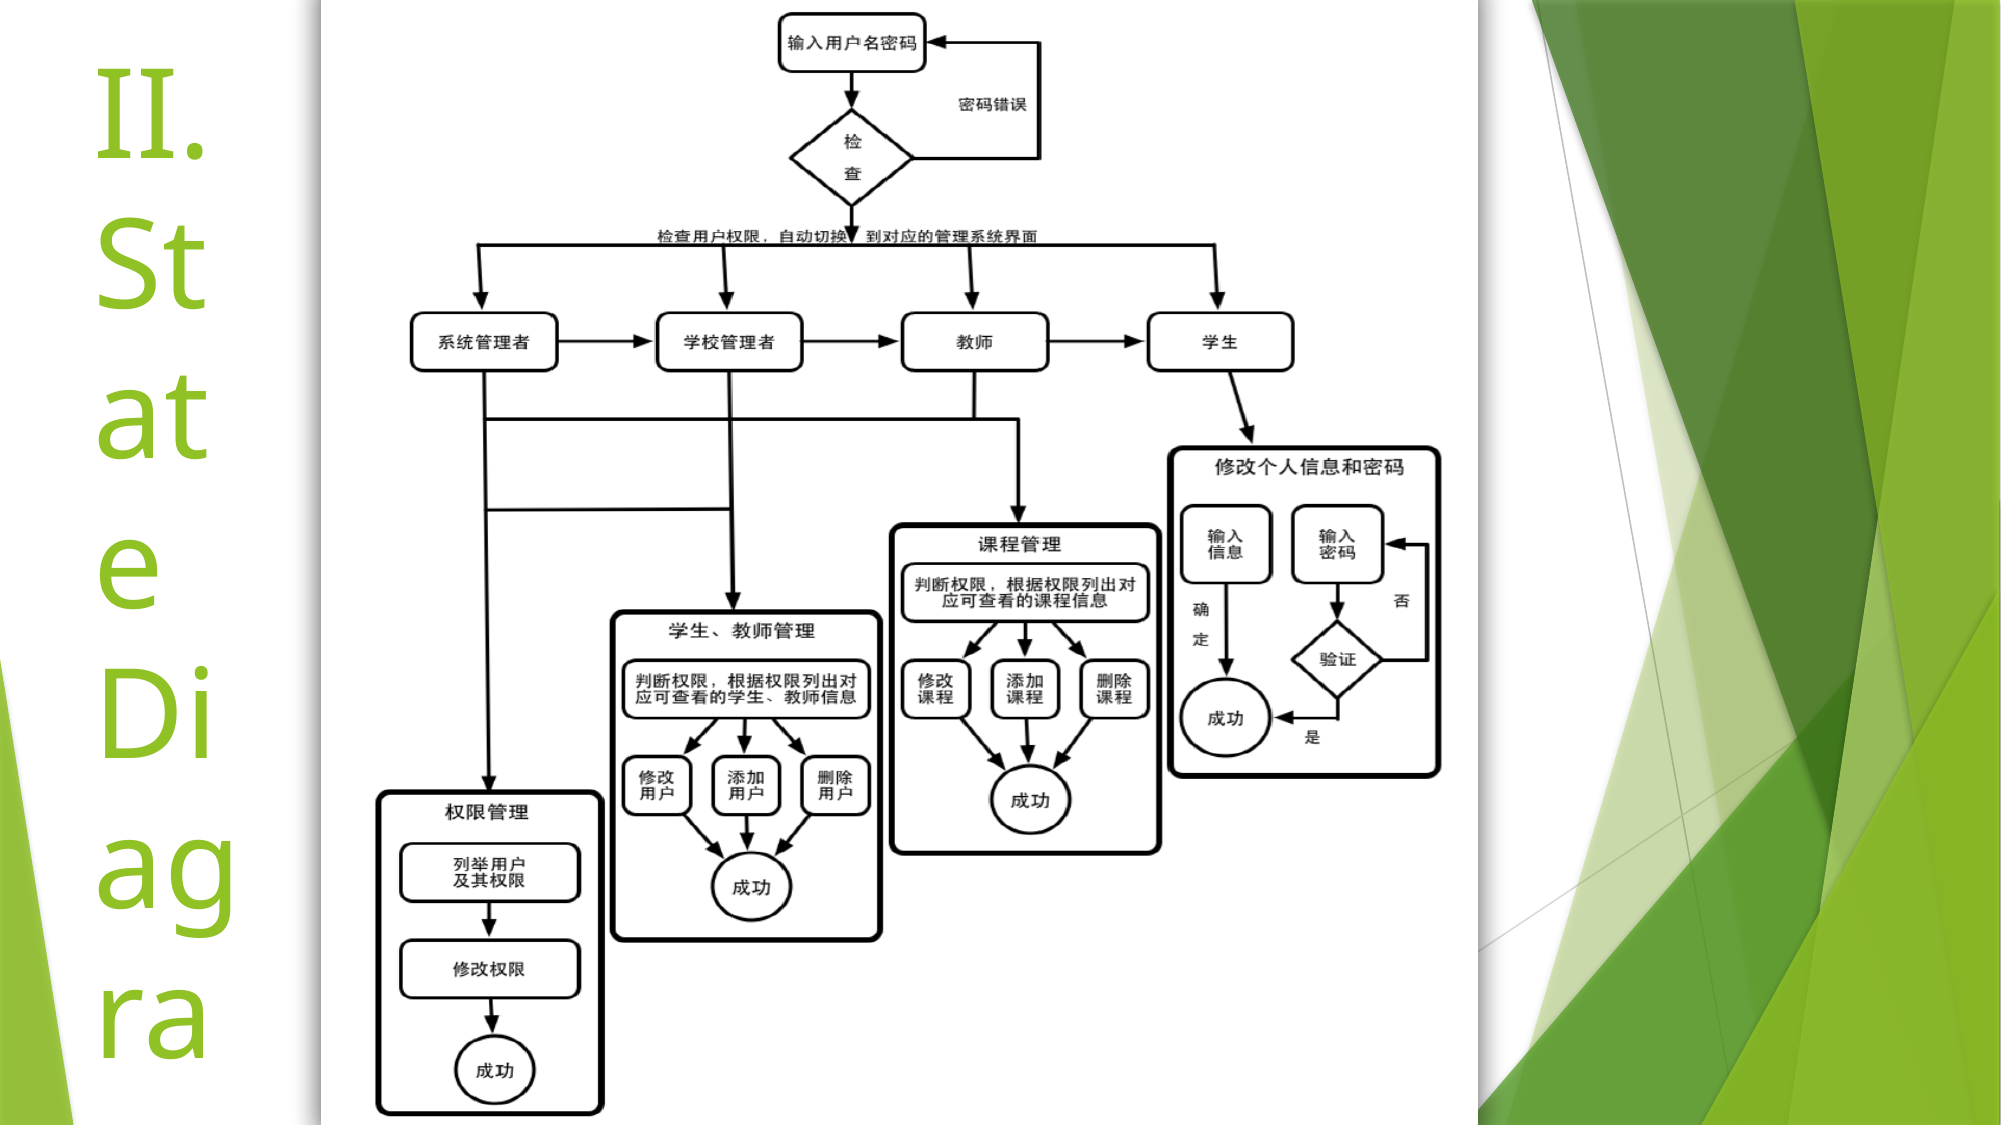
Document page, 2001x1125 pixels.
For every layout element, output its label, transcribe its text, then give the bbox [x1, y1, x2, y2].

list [320, 0, 1478, 1125]
title II. State Diagram [86, 18, 270, 1013]
